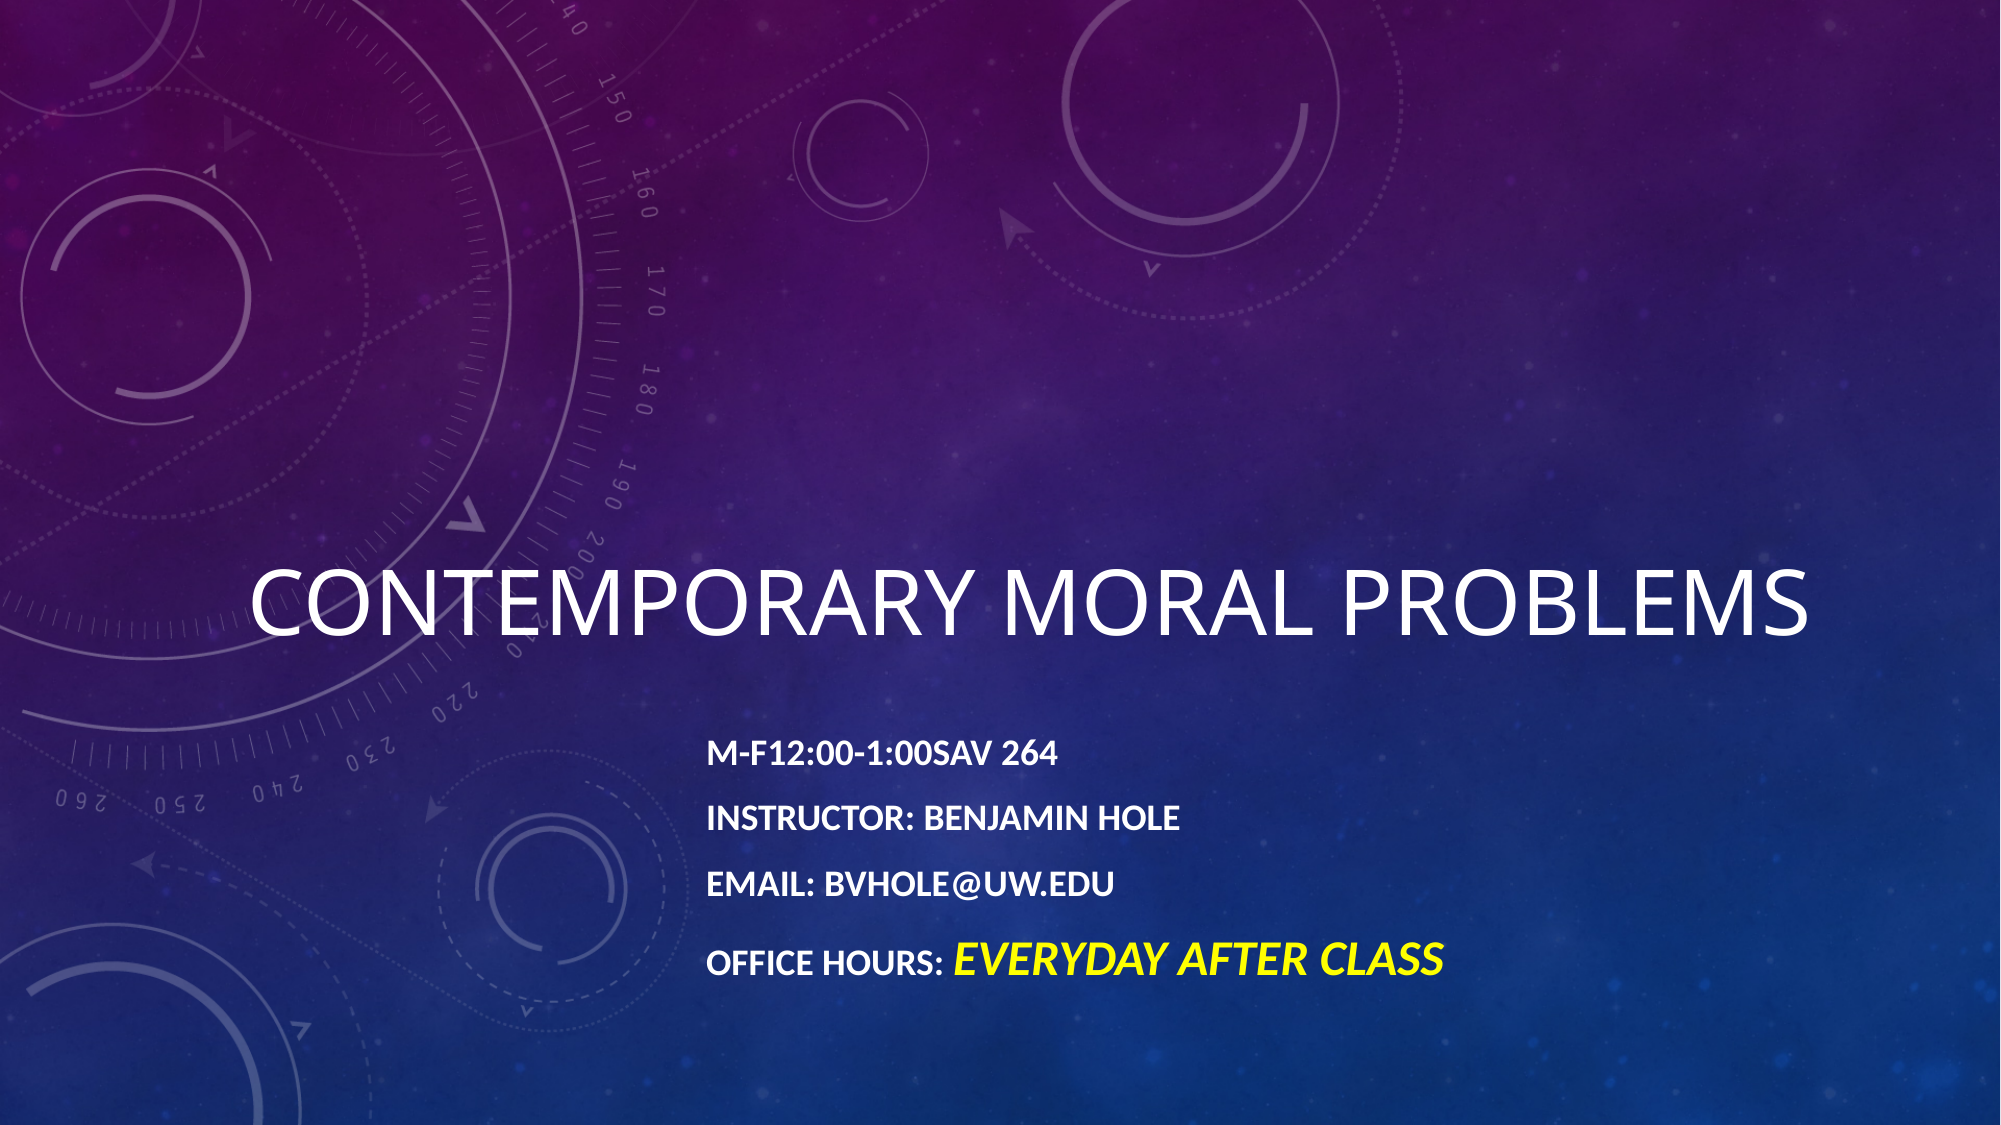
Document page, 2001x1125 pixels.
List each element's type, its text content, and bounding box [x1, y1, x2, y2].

subtitle M-F12:00-1:00SAV 264 Instructor: Benjamin Hole Email: bvhole@uw.edu Office Hours: everyday after class [691, 720, 1581, 1125]
title Contemporary Moral Problems [153, 444, 1827, 661]
picture [0, 0, 2001, 1125]
